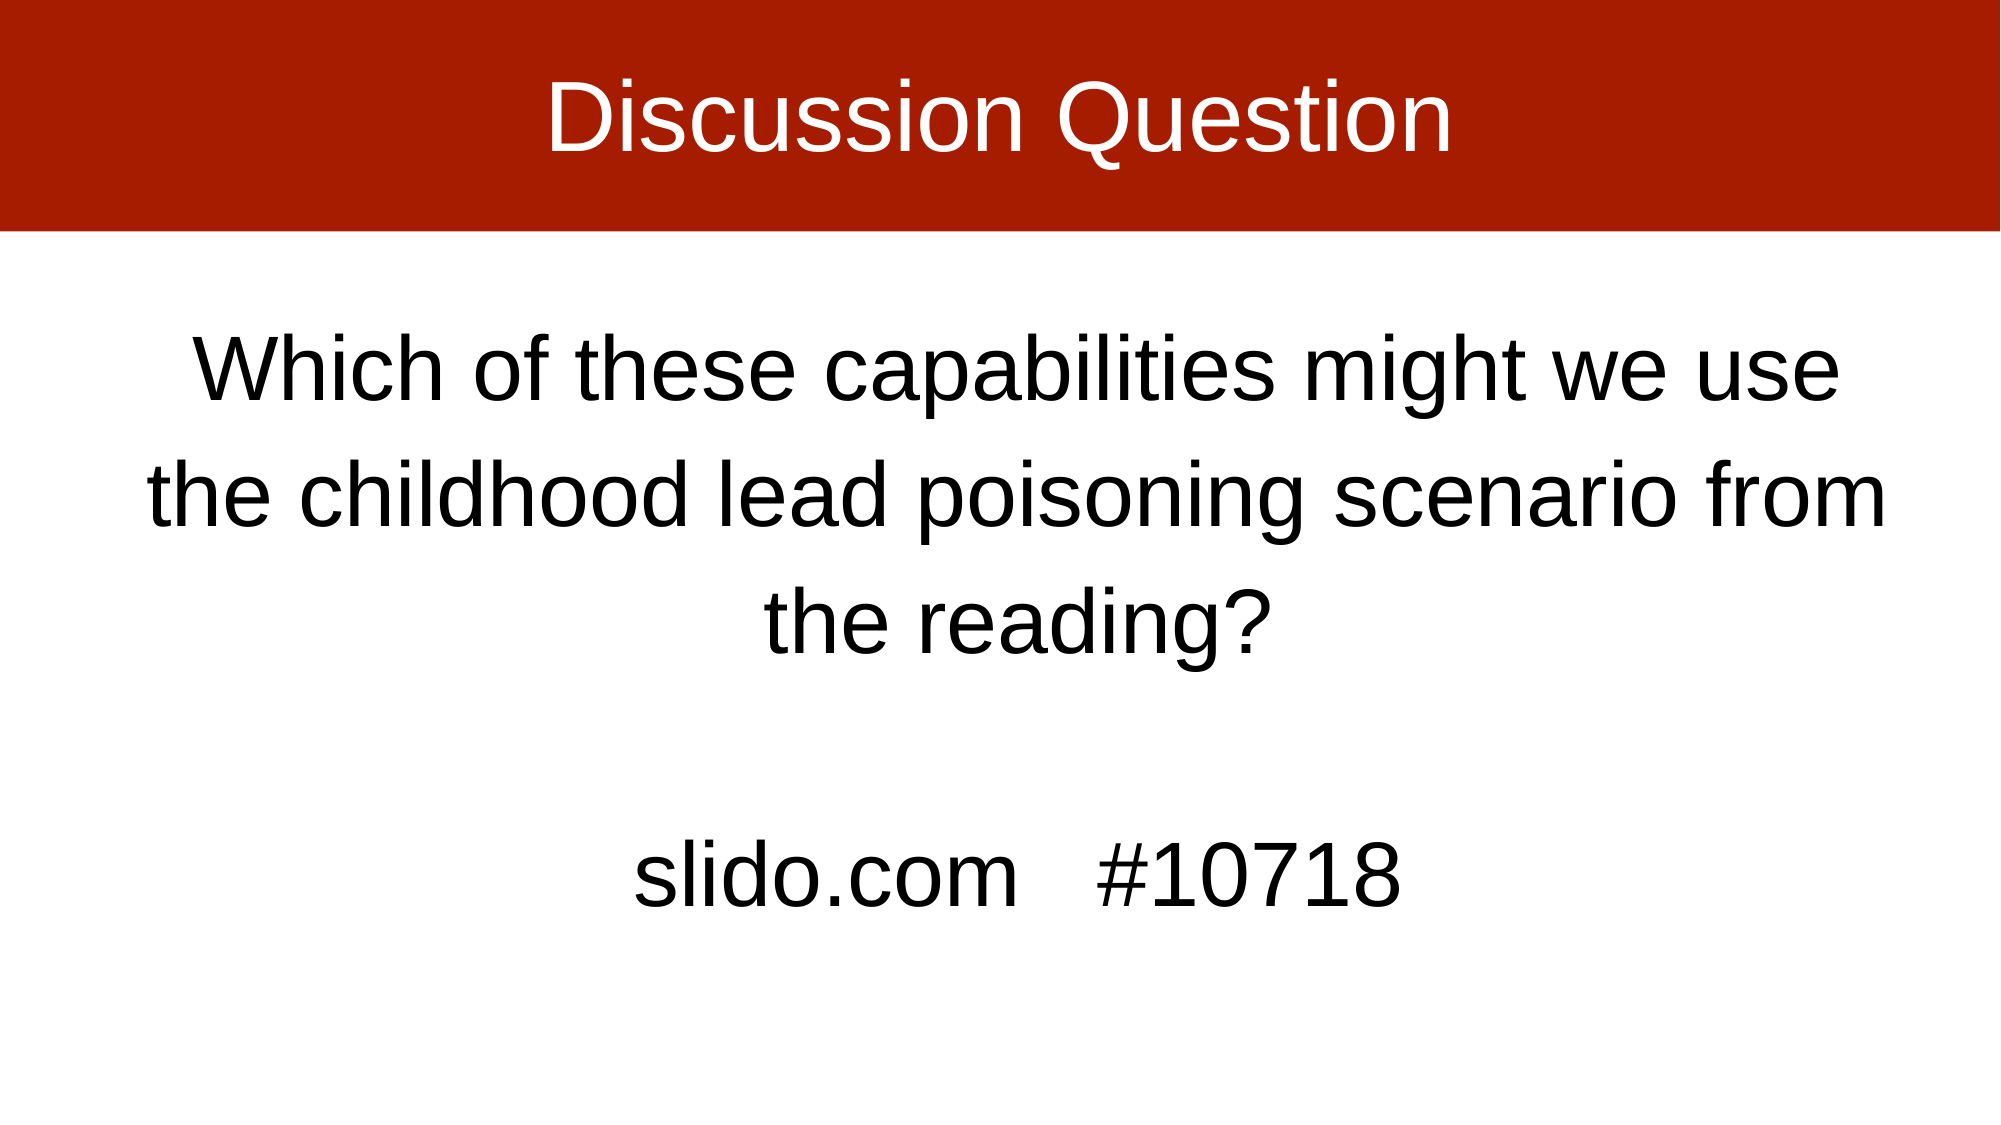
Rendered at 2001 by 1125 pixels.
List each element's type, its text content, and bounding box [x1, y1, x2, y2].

list Which of these capabilities might we use the childhood lead poisoning scenario from the reading? slido.com #10718 [68, 277, 1932, 1025]
title Discussion Question [68, 0, 1932, 223]
